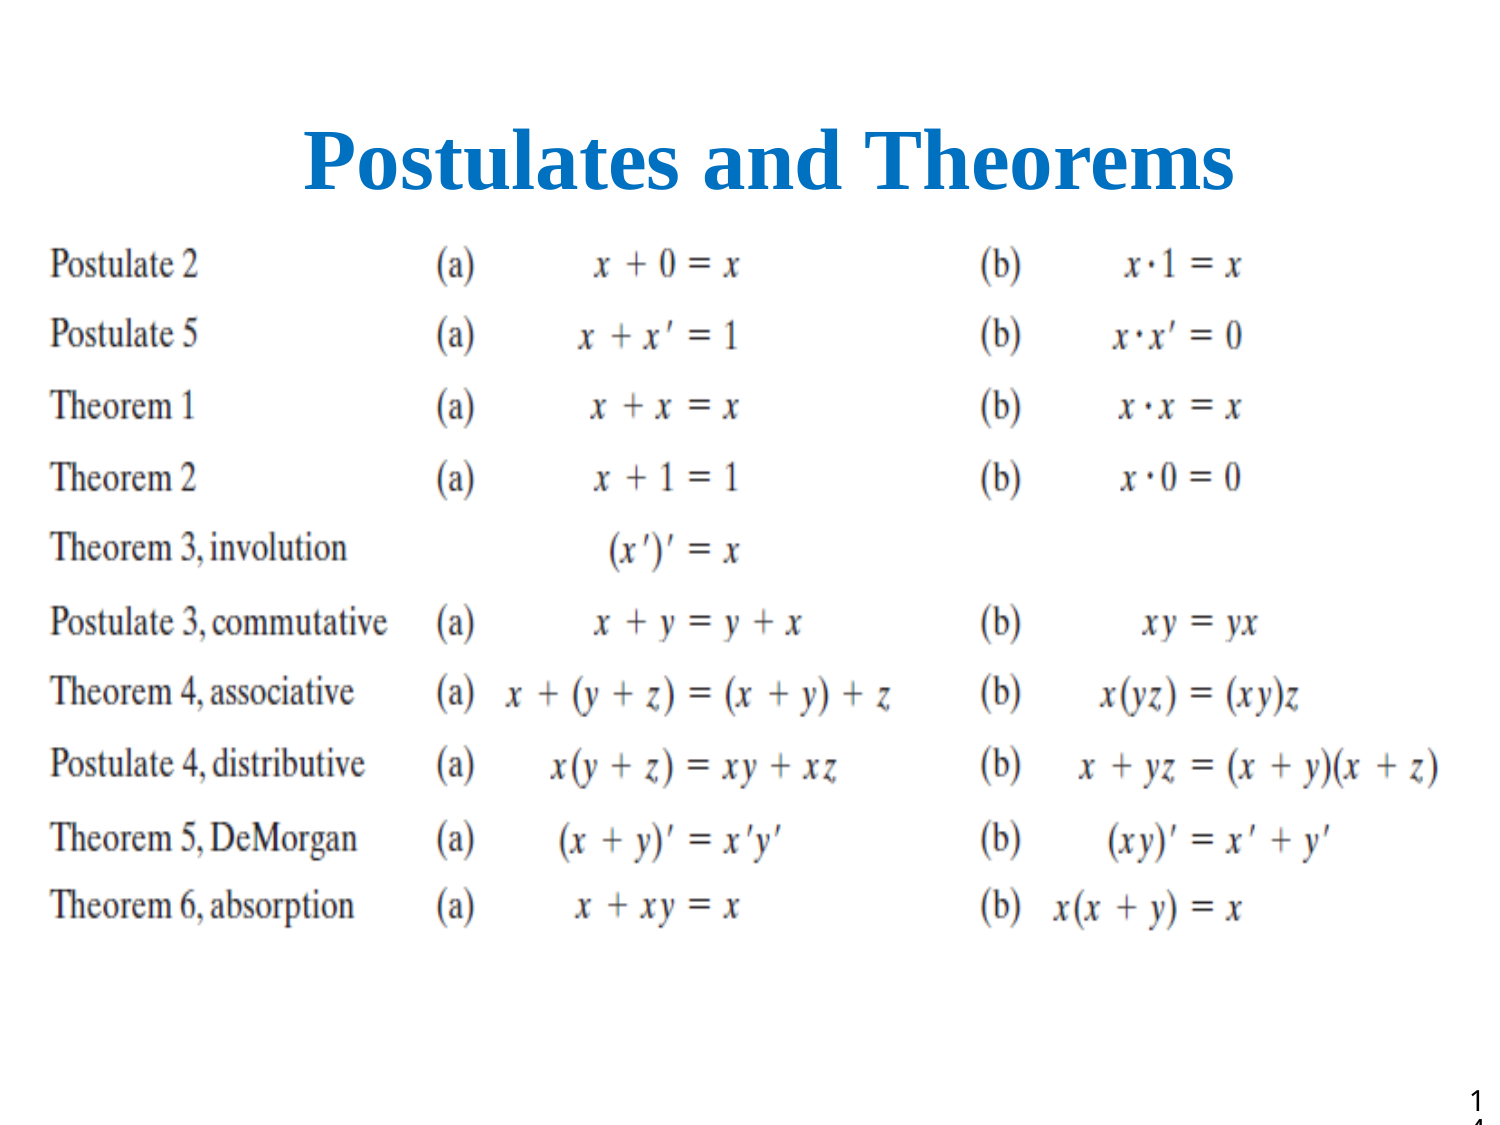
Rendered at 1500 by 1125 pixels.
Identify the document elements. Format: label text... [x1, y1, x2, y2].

text_box 14 [1464, 1080, 1490, 1122]
title Postulates and Theorems [87, 99, 1450, 215]
picture [37, 237, 1453, 938]
